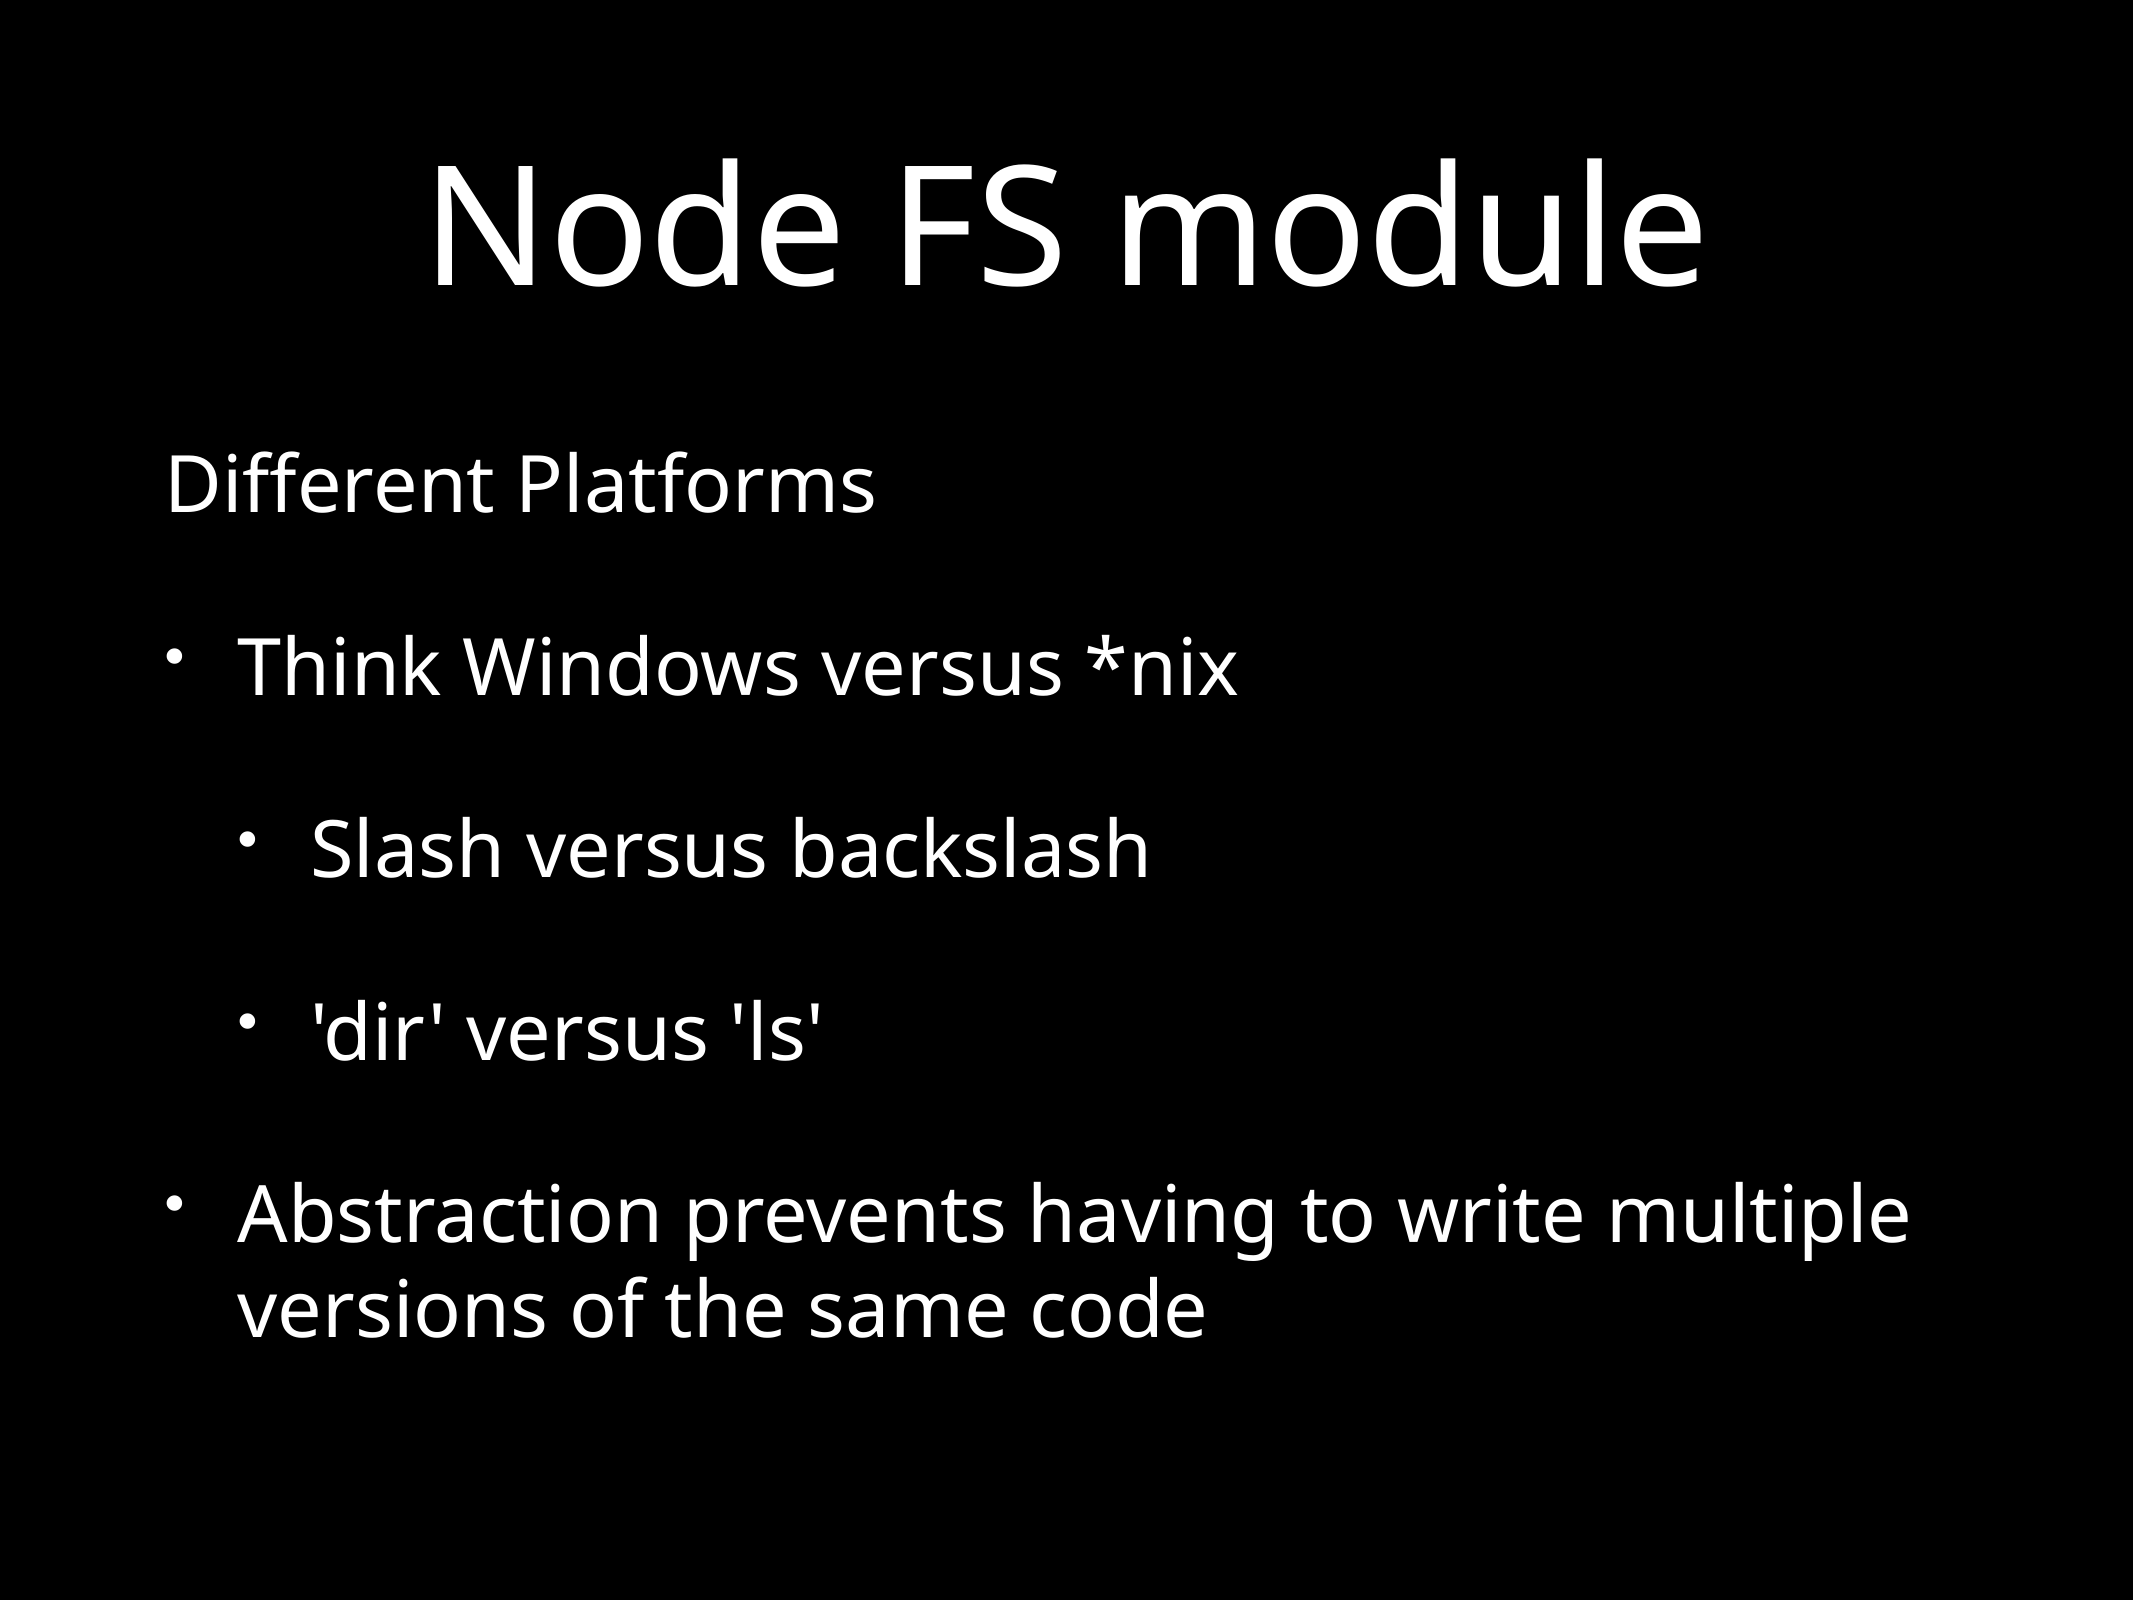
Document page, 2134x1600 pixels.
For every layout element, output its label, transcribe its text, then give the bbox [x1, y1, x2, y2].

list Different Platforms Think Windows versus *nix Slash versus backslash 'dir' versus 'ls' Abstraction prevents having to write multiple versions of the same code [155, 424, 1978, 1457]
title Node FS module [155, 41, 1978, 397]
